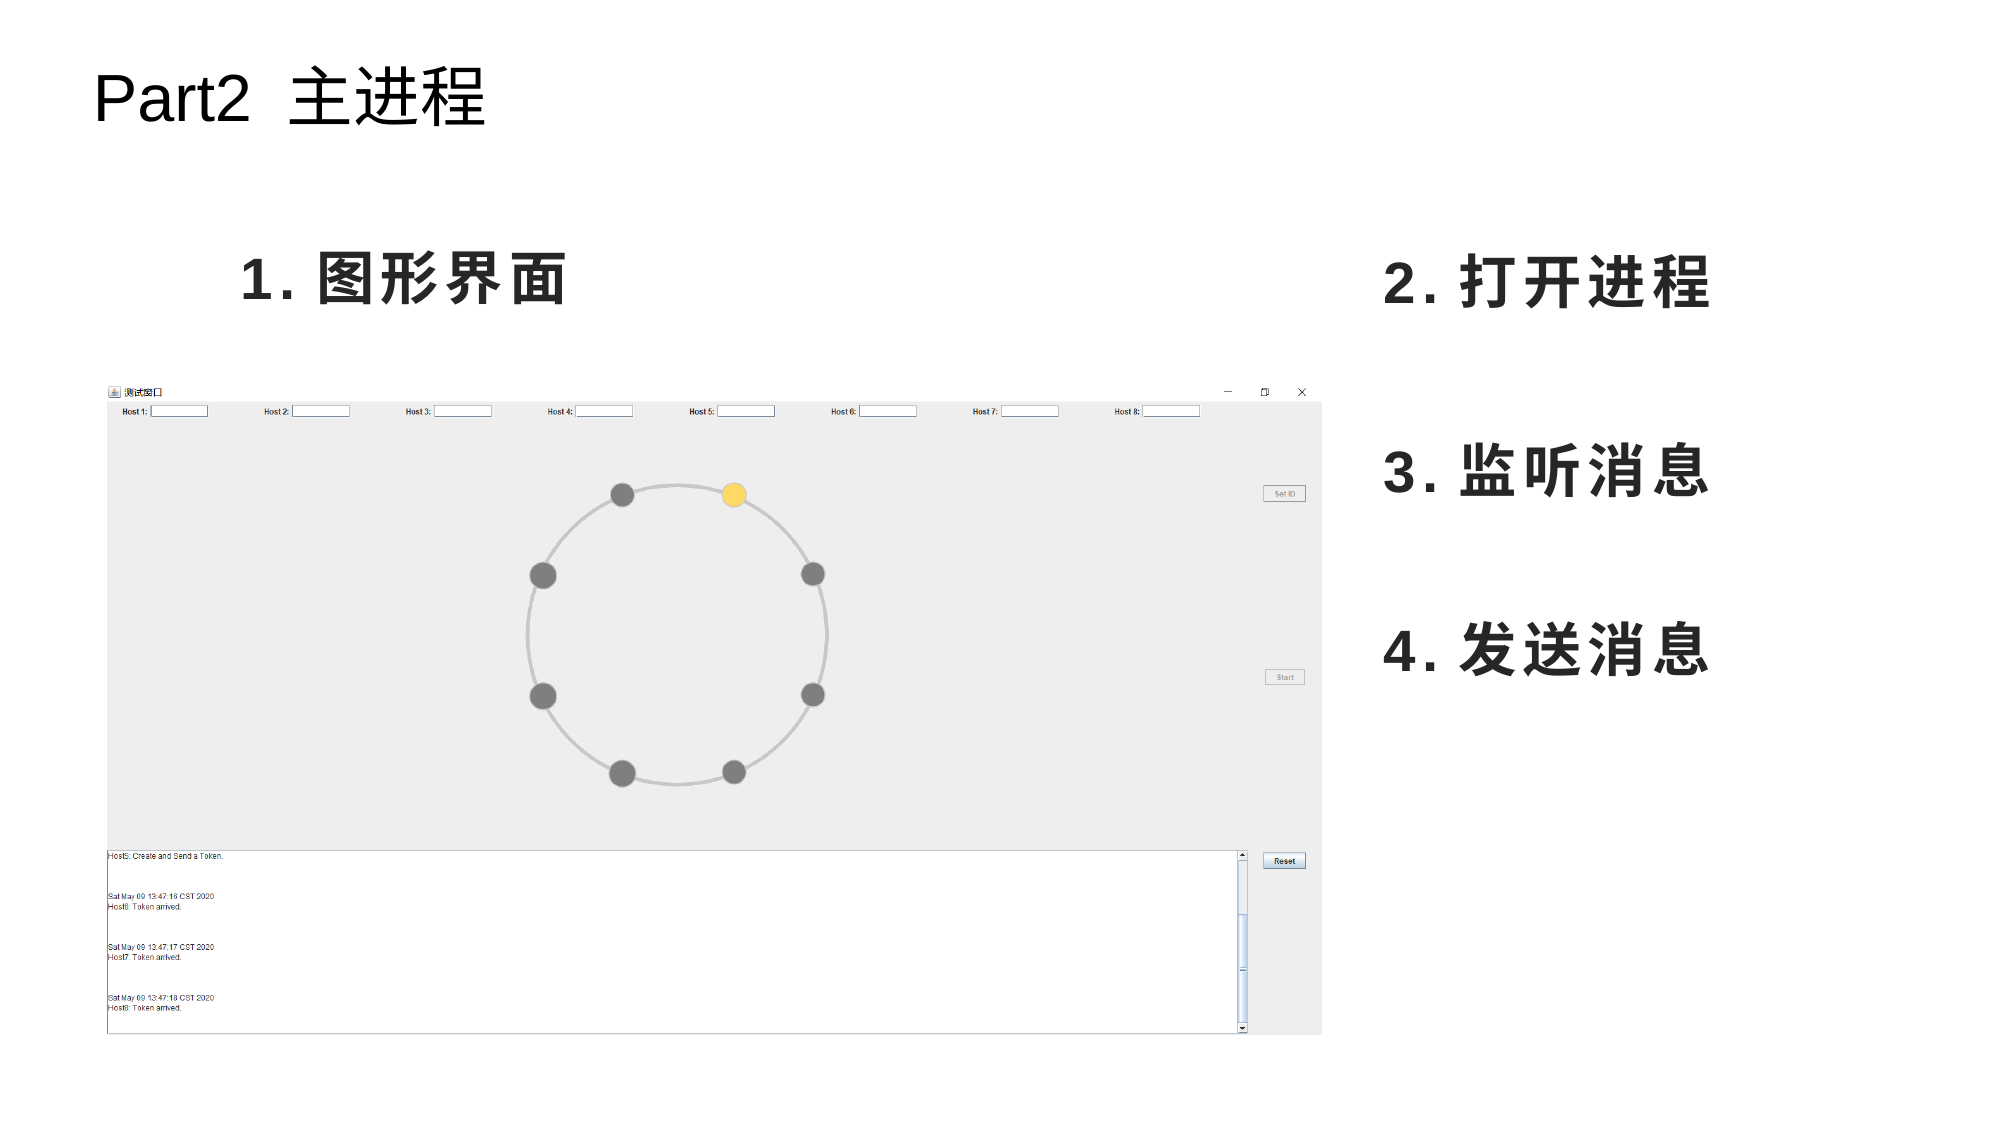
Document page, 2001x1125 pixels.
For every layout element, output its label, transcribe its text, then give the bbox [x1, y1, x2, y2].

text_box Part2 主进程 [78, 47, 796, 143]
text_box 3.监听消息 [1322, 413, 1827, 512]
text_box 4.发送消息 [1322, 592, 1827, 691]
text_box 2.打开进程 [1267, 225, 1827, 324]
picture [107, 383, 1322, 1035]
title 1.图形界面 [81, 229, 728, 320]
